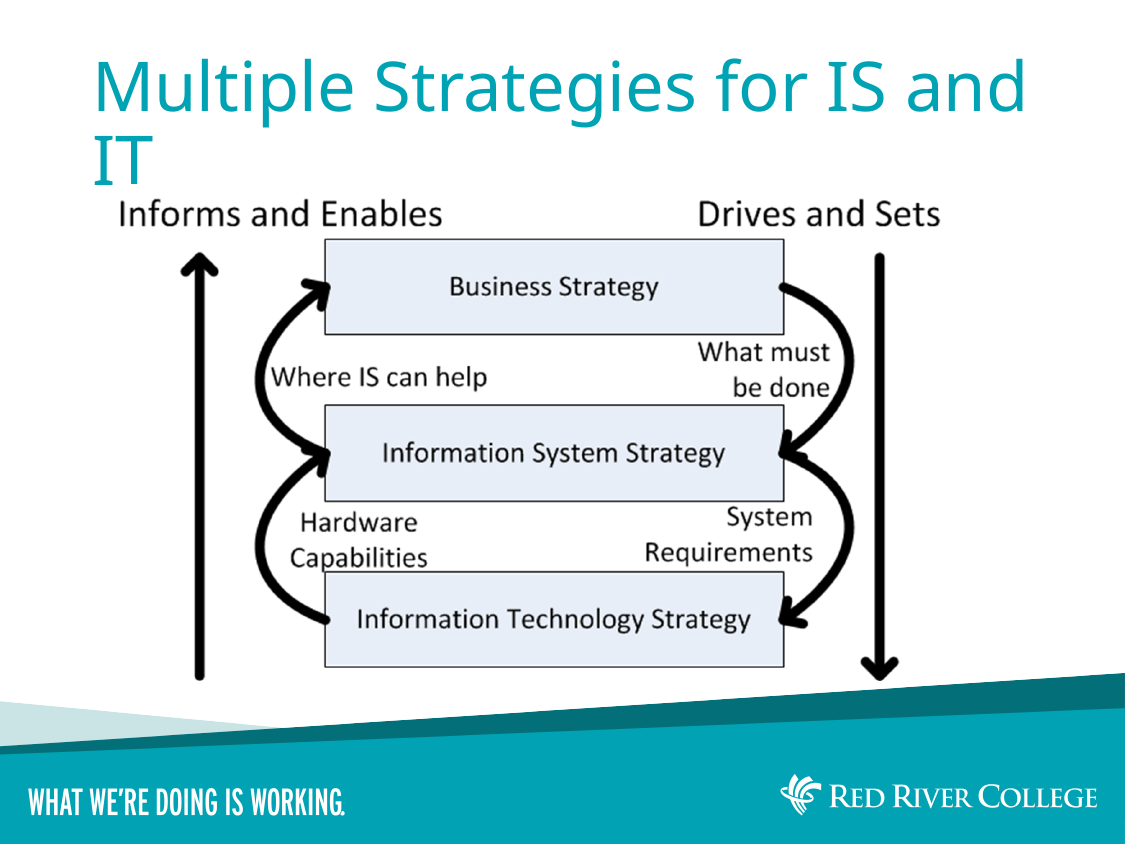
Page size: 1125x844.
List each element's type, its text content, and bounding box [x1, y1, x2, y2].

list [117, 184, 942, 681]
title Multiple Strategies for IS and IT [77, 44, 1048, 208]
picture [0, 0, 1125, 844]
